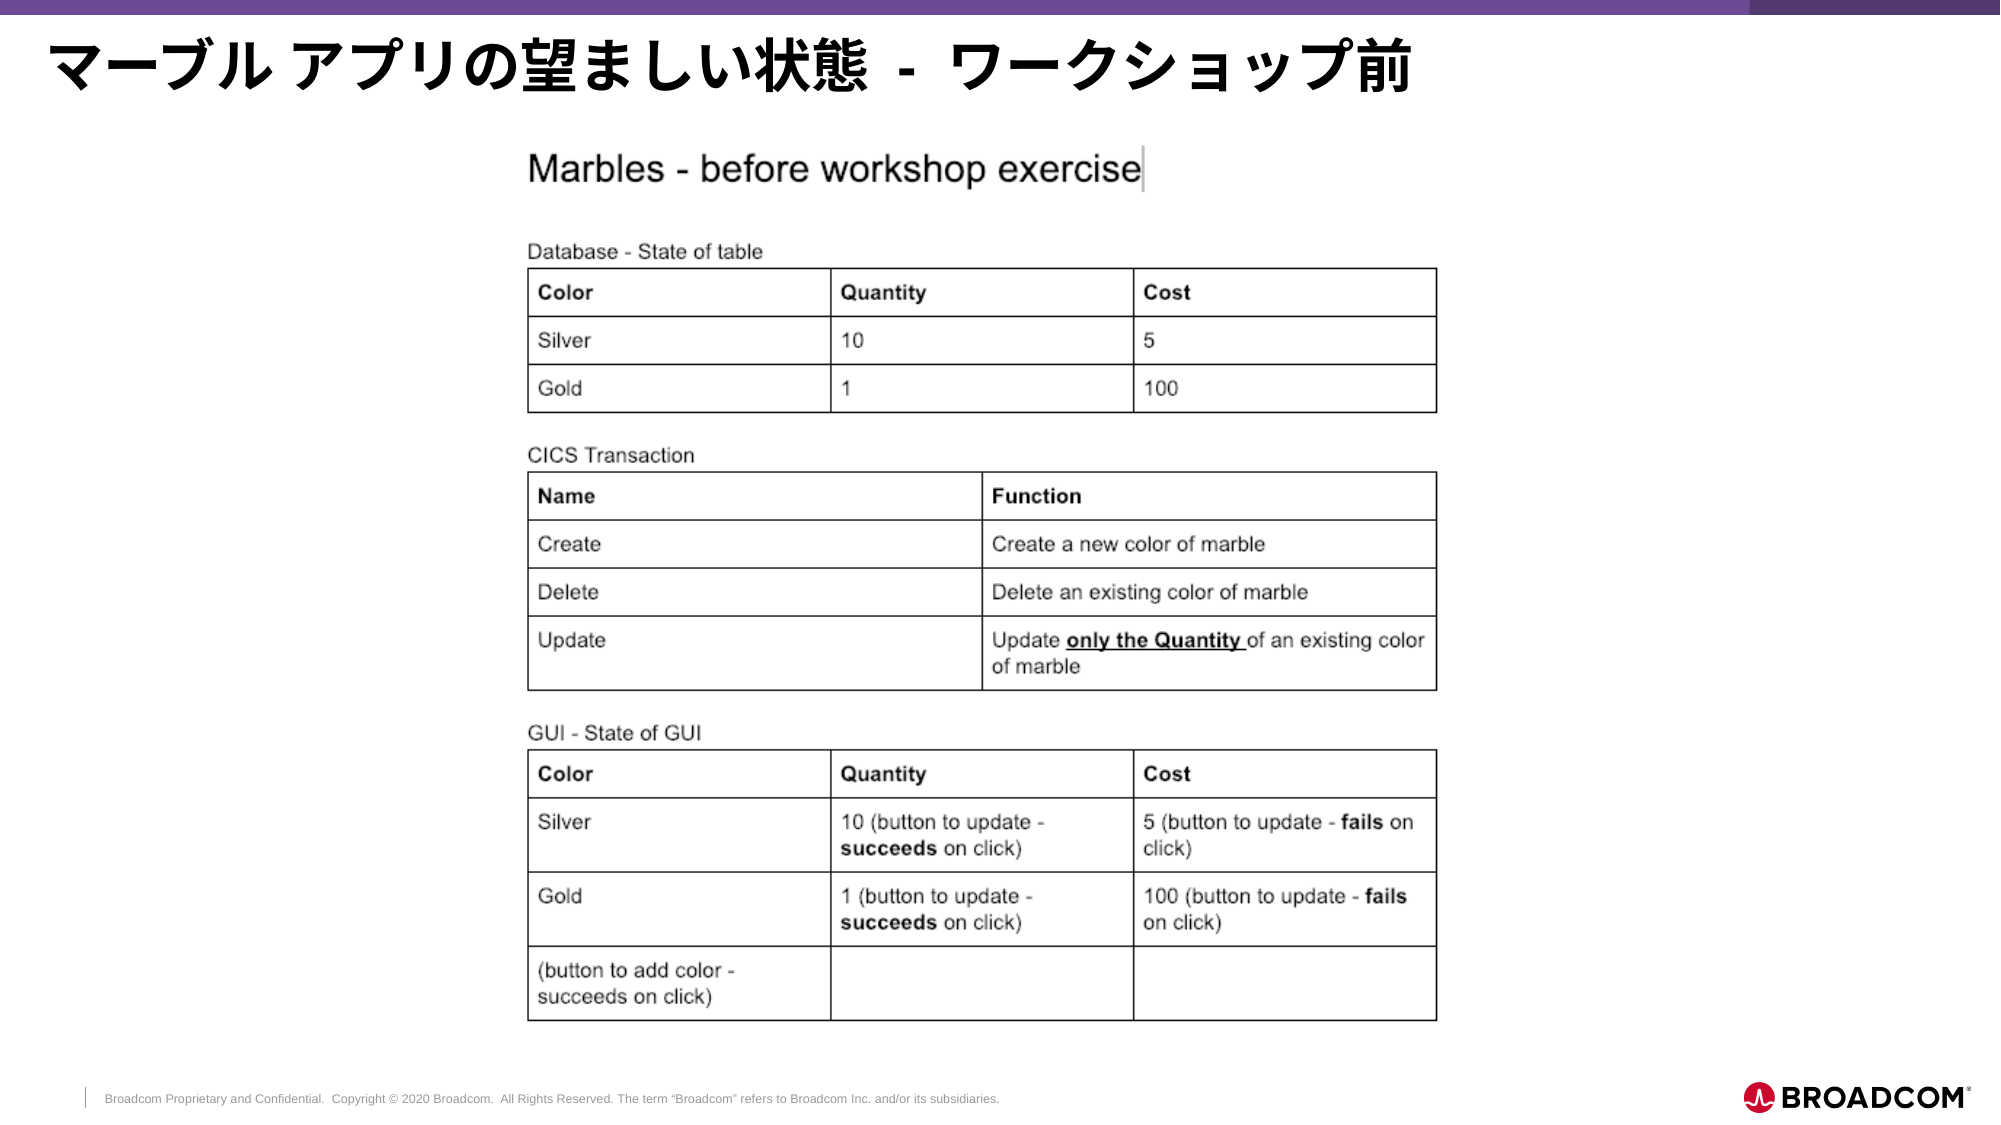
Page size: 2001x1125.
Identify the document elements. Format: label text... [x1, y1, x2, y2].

picture [513, 137, 1487, 1065]
title マーブル アプリの望ましい状態 - ワークショップ前 [30, 29, 1970, 93]
picture [1743, 1080, 1972, 1114]
